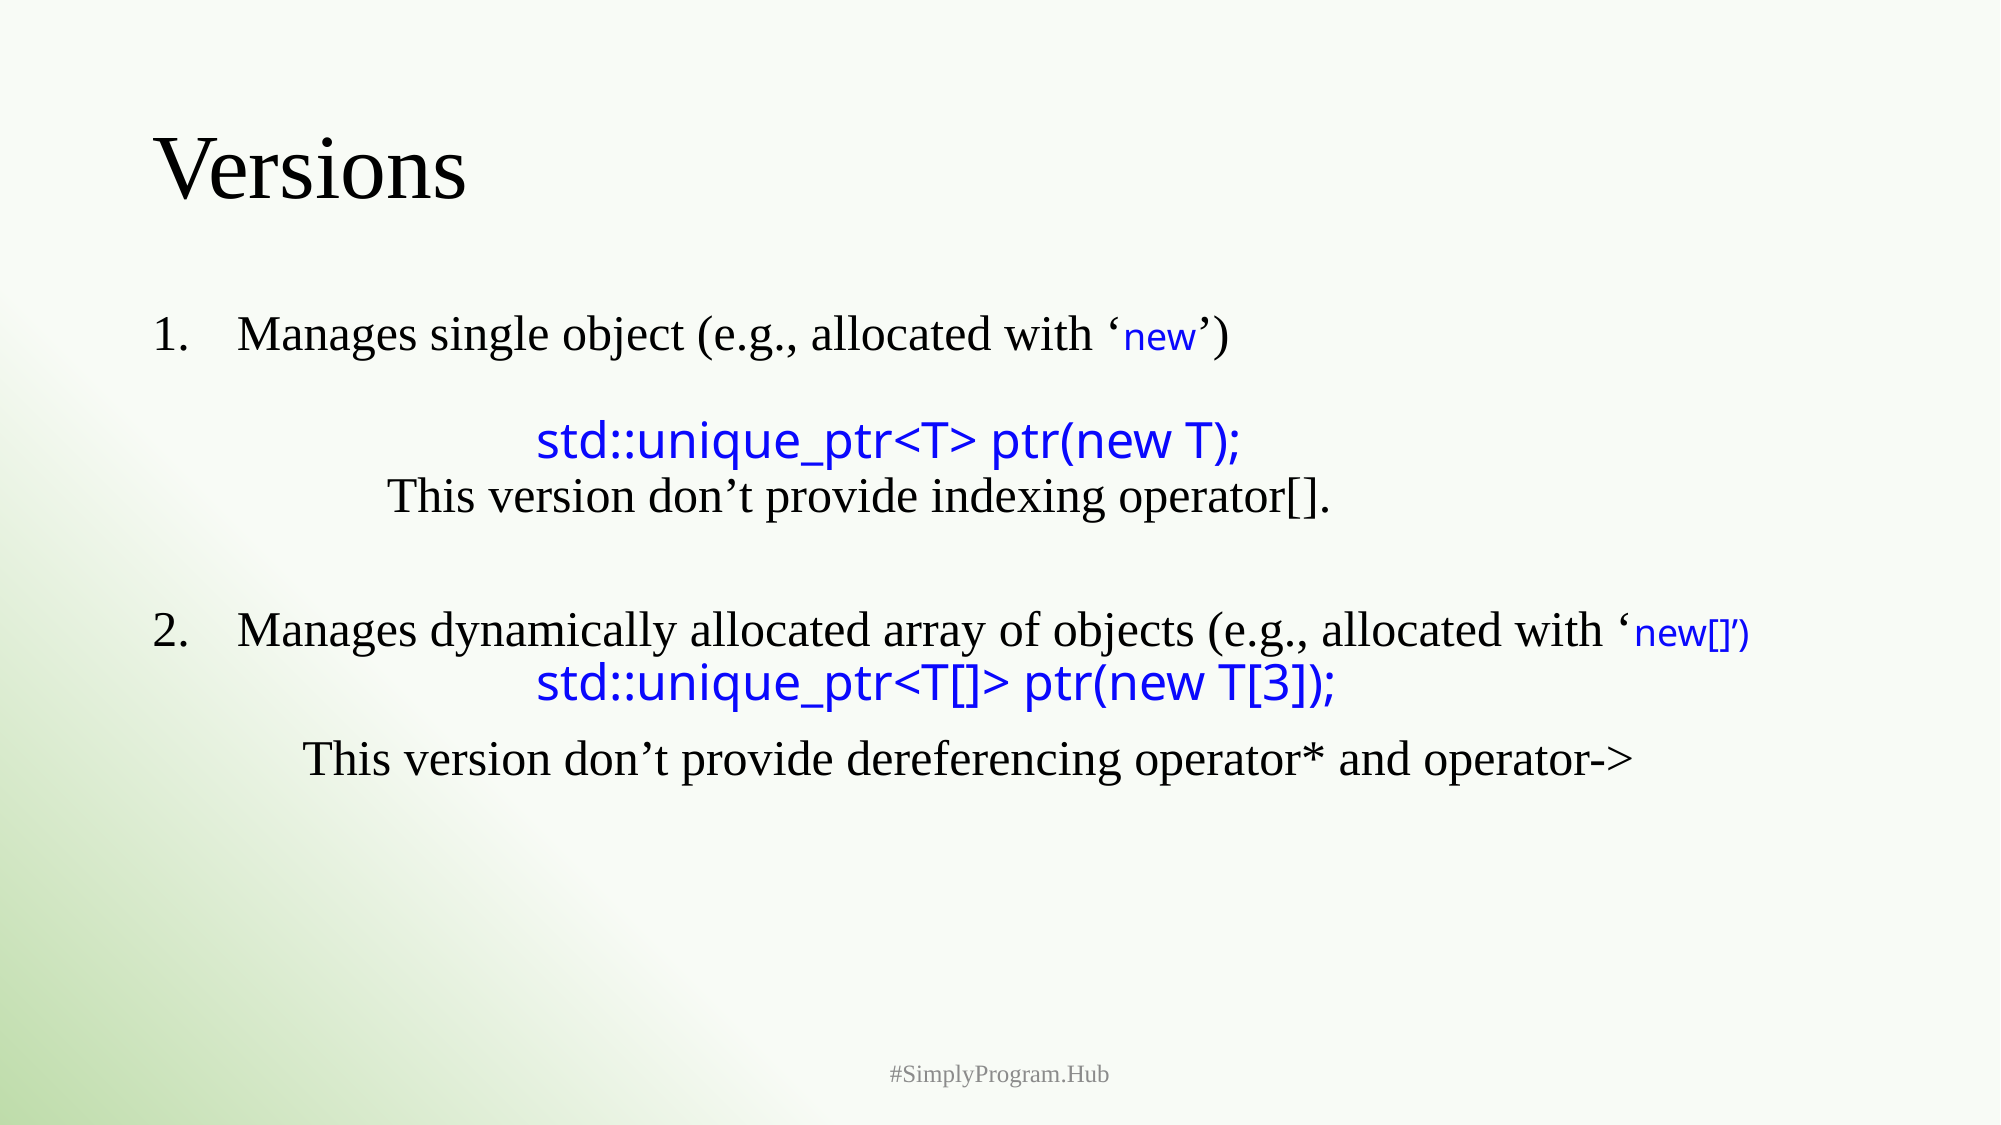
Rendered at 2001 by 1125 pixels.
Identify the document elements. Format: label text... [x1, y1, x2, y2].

list Manages single object (e.g., allocated with ‘new’) std::unique_ptr<T> ptr(new T); This version don’t provide indexing operator[]. Manages dynamically allocated array of objects (e.g., allocated with ‘new[]’) std::unique_ptr<T[]> ptr(new T[3]); This version don’t provide dereferencing operator* and operator-> [137, 299, 1863, 1014]
footer #SimplyProgram.Hub [662, 1042, 1338, 1103]
title Versions [137, 59, 1863, 278]
